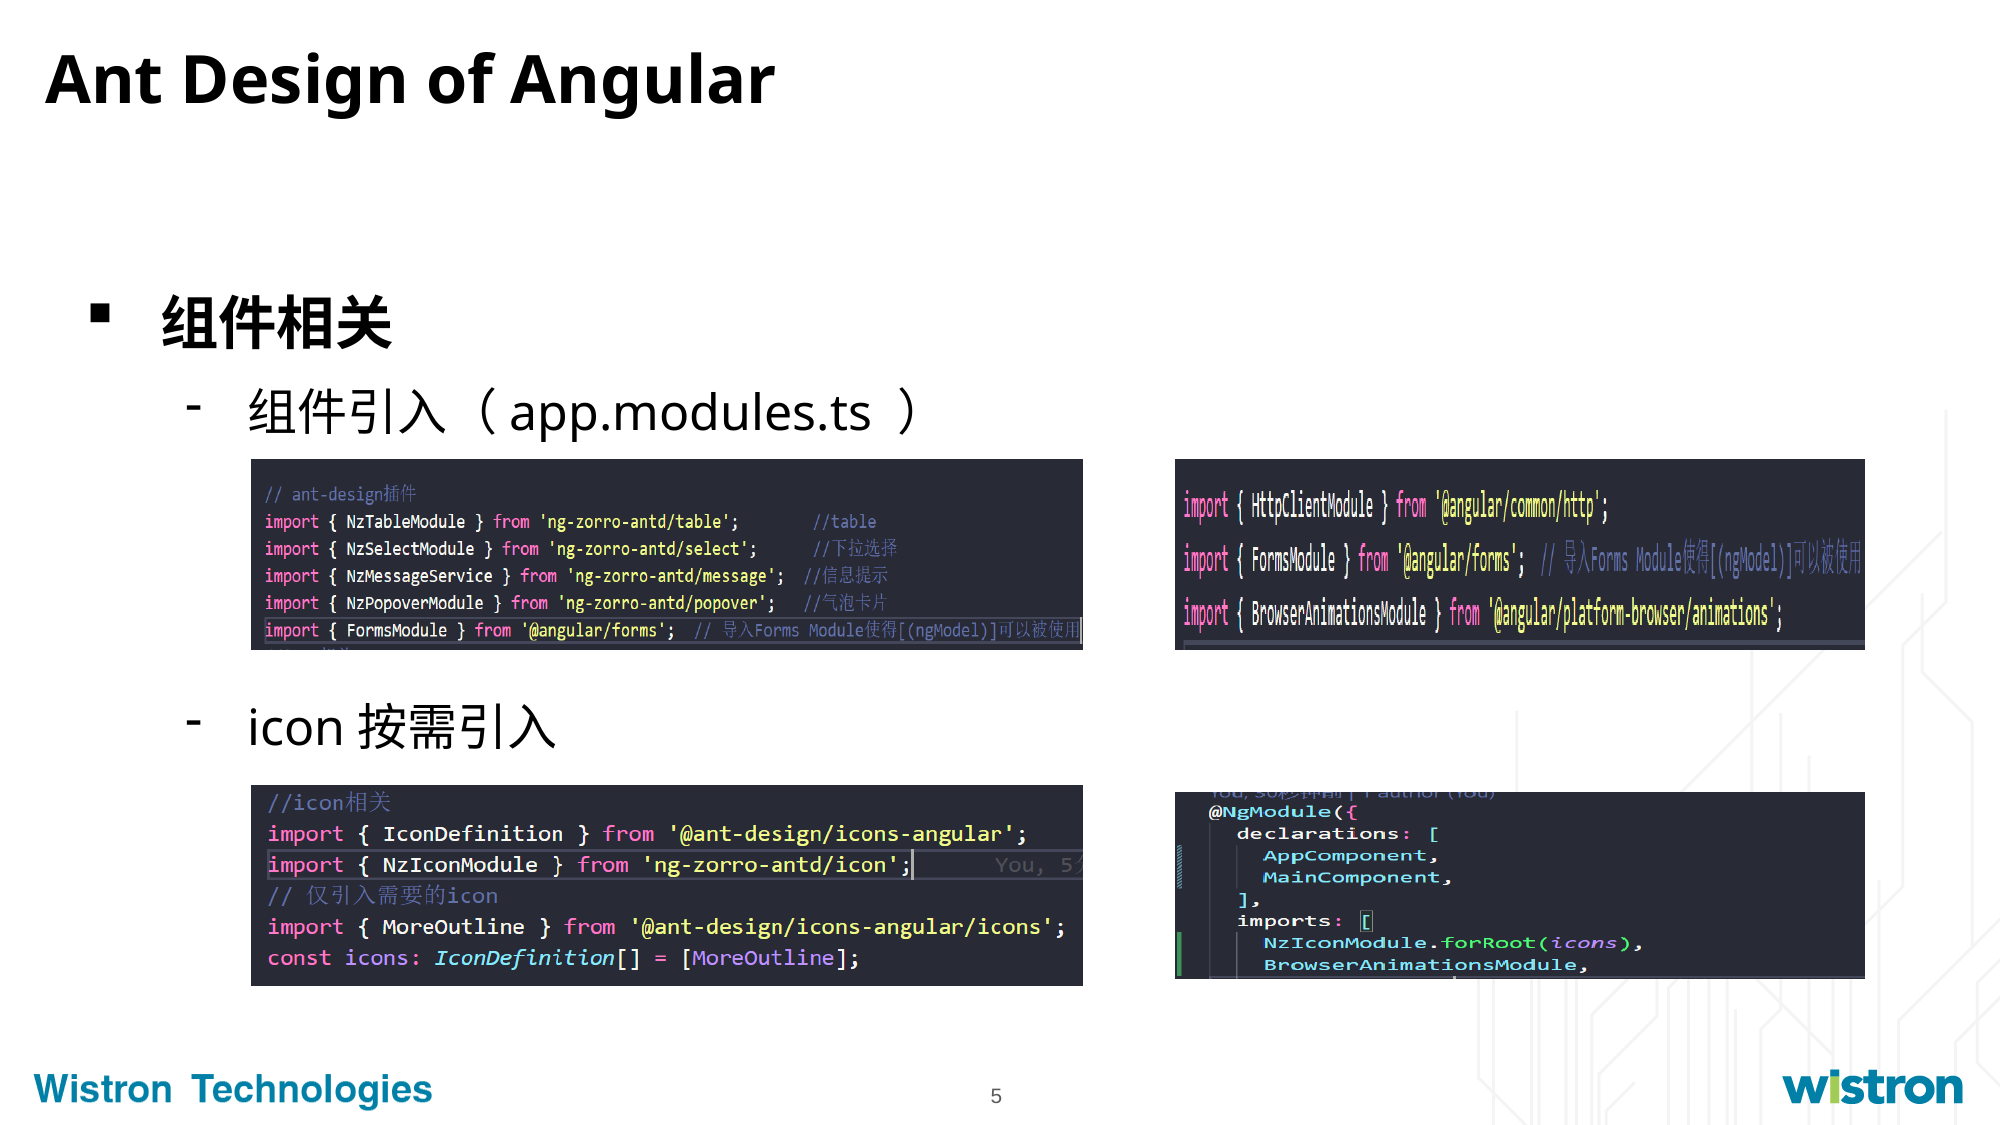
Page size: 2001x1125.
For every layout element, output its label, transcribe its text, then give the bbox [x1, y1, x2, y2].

picture [251, 459, 1083, 651]
text_box 5 [938, 1074, 1055, 1125]
picture [1175, 459, 1865, 651]
text_box Ant Design of Angular [30, 29, 1764, 125]
text_box 组件相关 组件引入（app.modules.ts ） icon按需引入 [70, 260, 1958, 1036]
picture [0, 1072, 435, 1125]
picture [1471, 408, 2000, 1125]
picture [251, 785, 1083, 987]
picture [1175, 792, 1865, 980]
